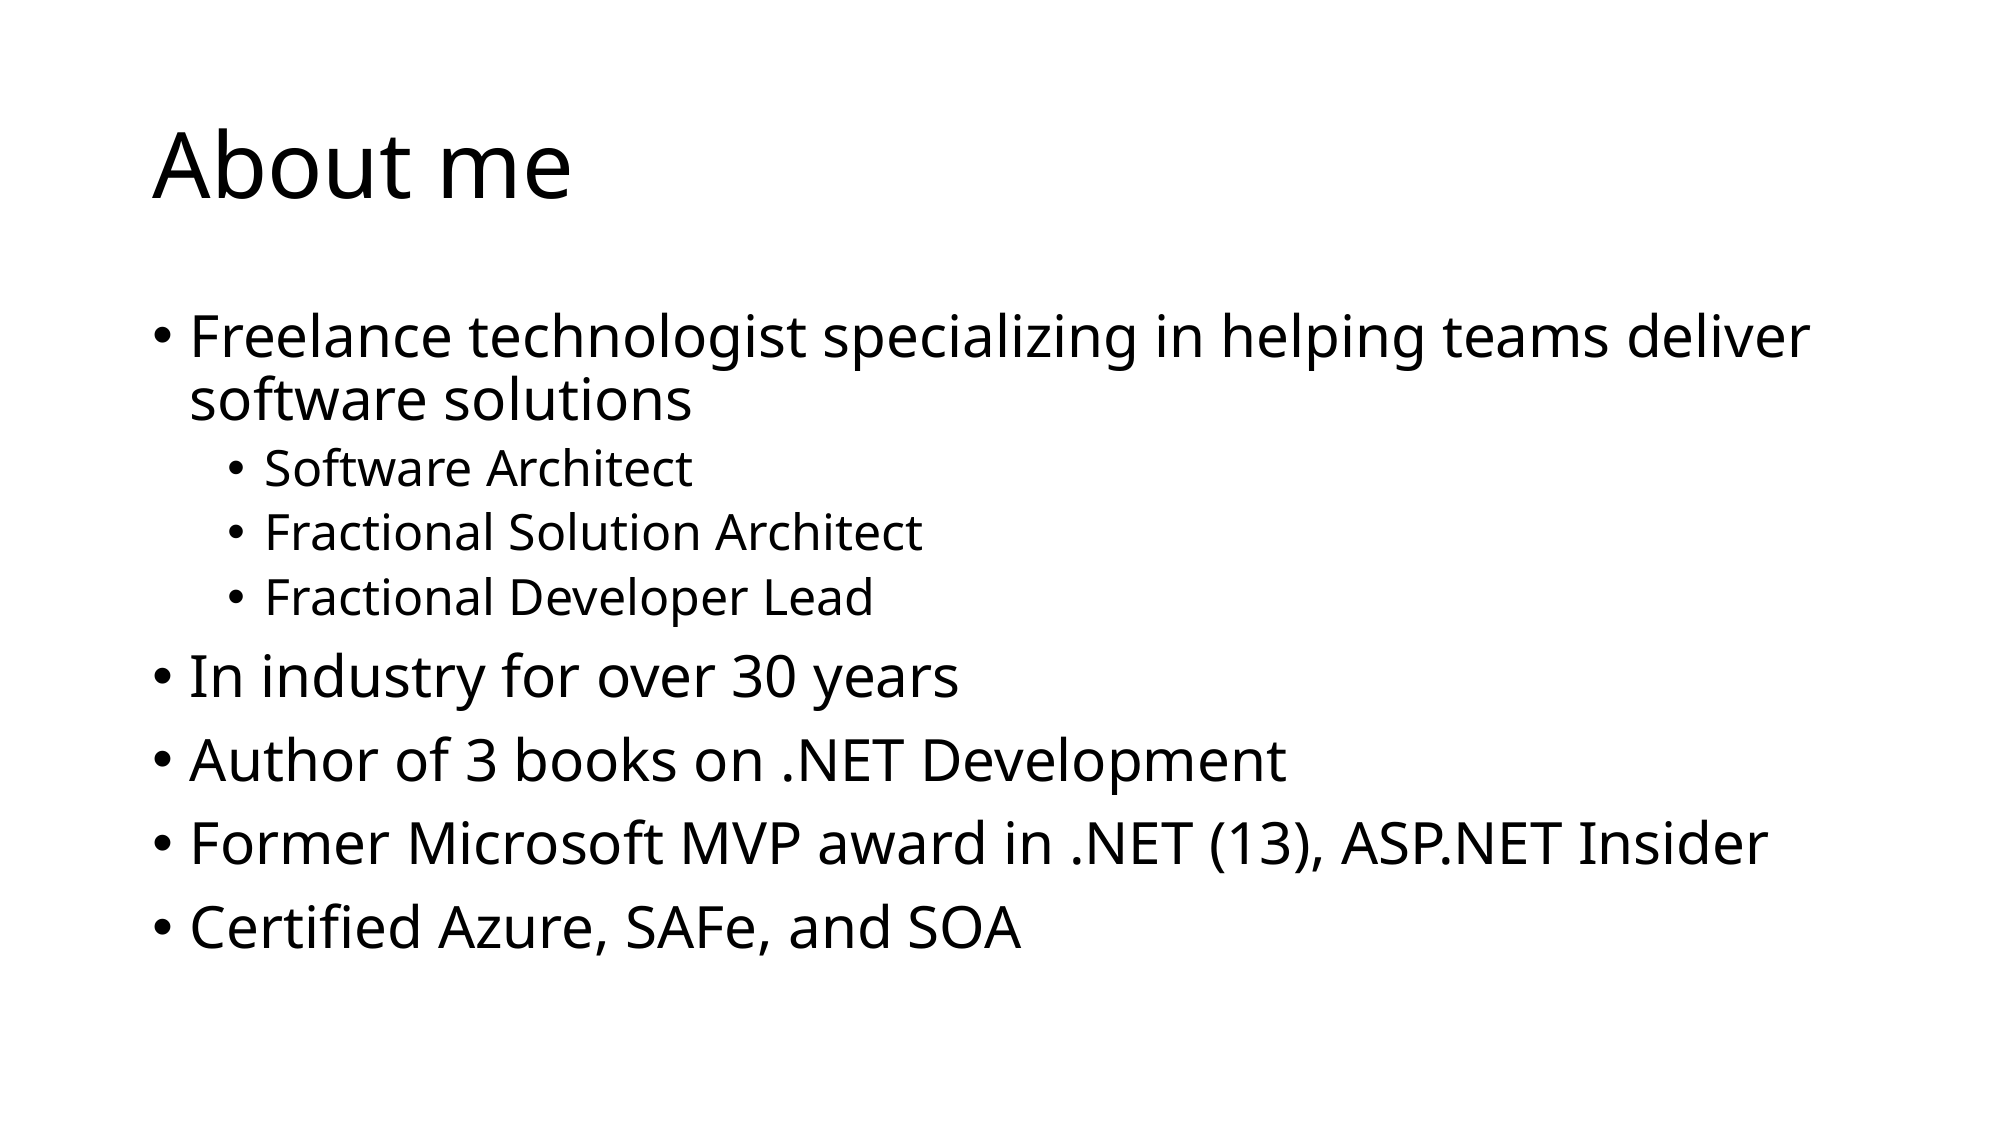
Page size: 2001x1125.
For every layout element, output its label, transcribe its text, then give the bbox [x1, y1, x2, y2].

list Freelance technologist specializing in helping teams deliver software solutions Software Architect Fractional Solution Architect Fractional Developer Lead In industry for over 30 years Author of 3 books on .NET Development Former Microsoft MVP award in .NET (13), ASP.NET Insider Certified Azure, SAFe, and SOA [137, 299, 1863, 1014]
title About me [137, 59, 1863, 278]
